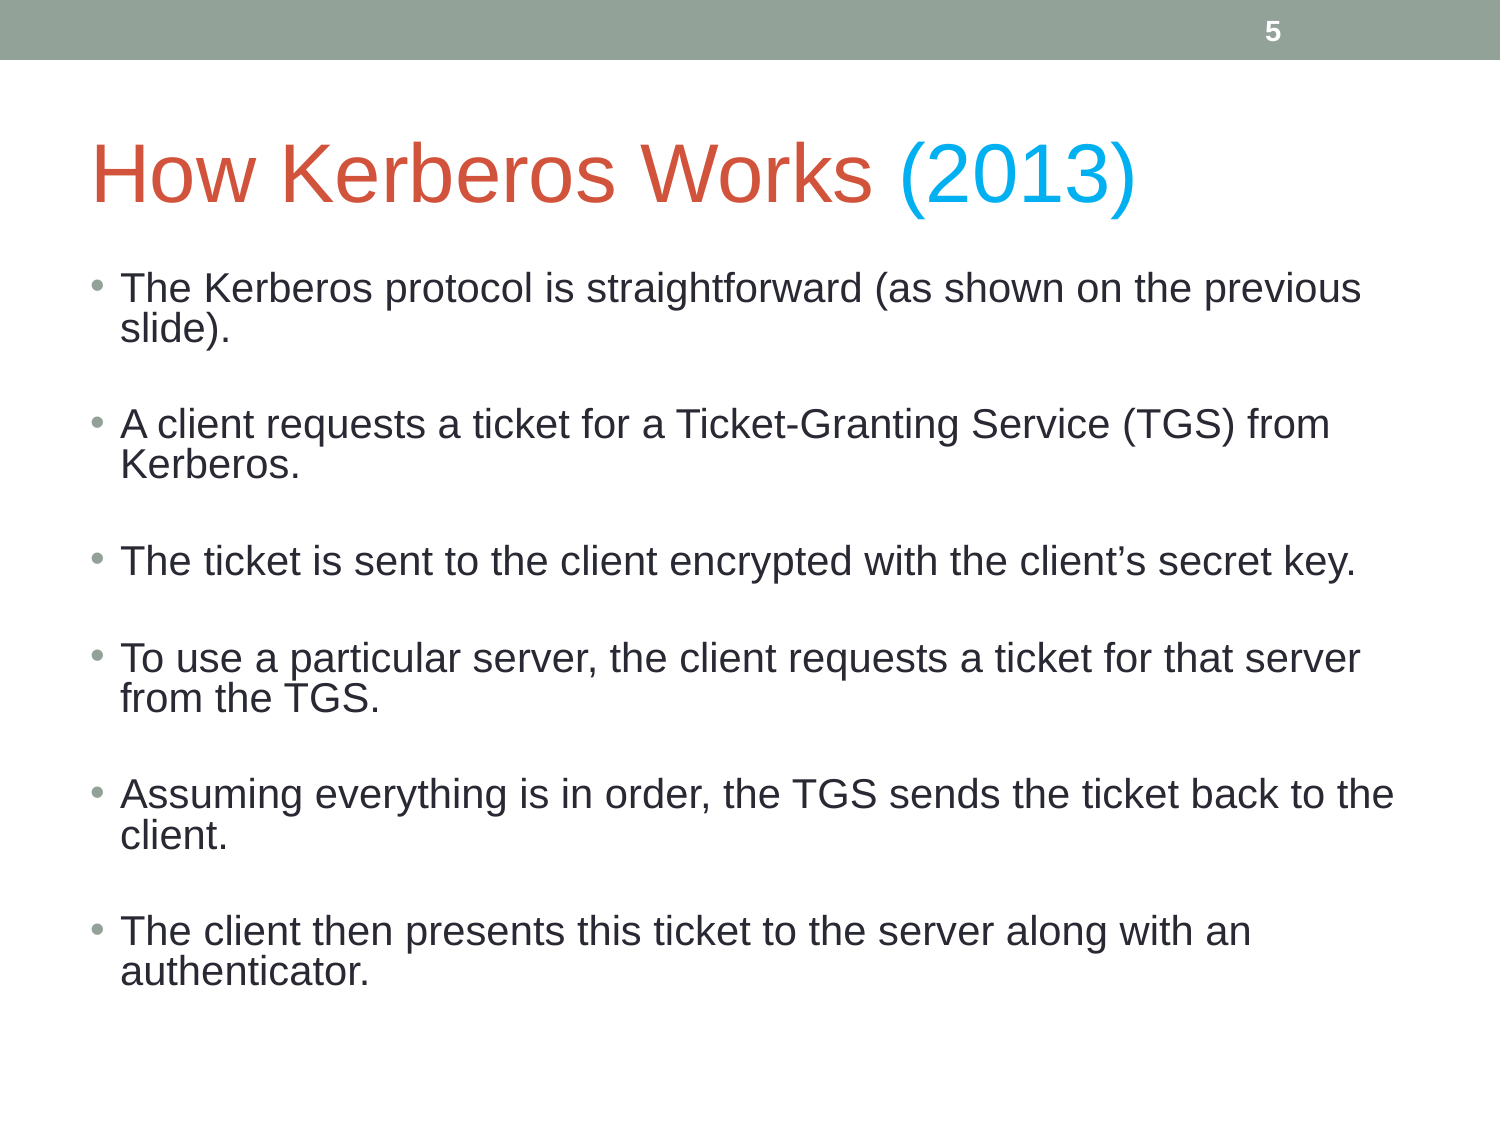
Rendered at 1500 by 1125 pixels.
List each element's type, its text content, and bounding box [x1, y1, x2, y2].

list The Kerberos protocol is straightforward (as shown on the previous slide). A client requests a ticket for a Ticket-Granting Service (TGS) from Kerberos. The ticket is sent to the client encrypted with the client’s secret key. To use a particular server, the client requests a ticket for that server from the TGS. Assuming everything is in order, the TGS sends the ticket back to the client. The client then presents this ticket to the server along with an authenticator. [75, 262, 1425, 1063]
text_box ‹#› [1250, 3, 1425, 57]
title How Kerberos Works (2013) [75, 87, 1425, 250]
